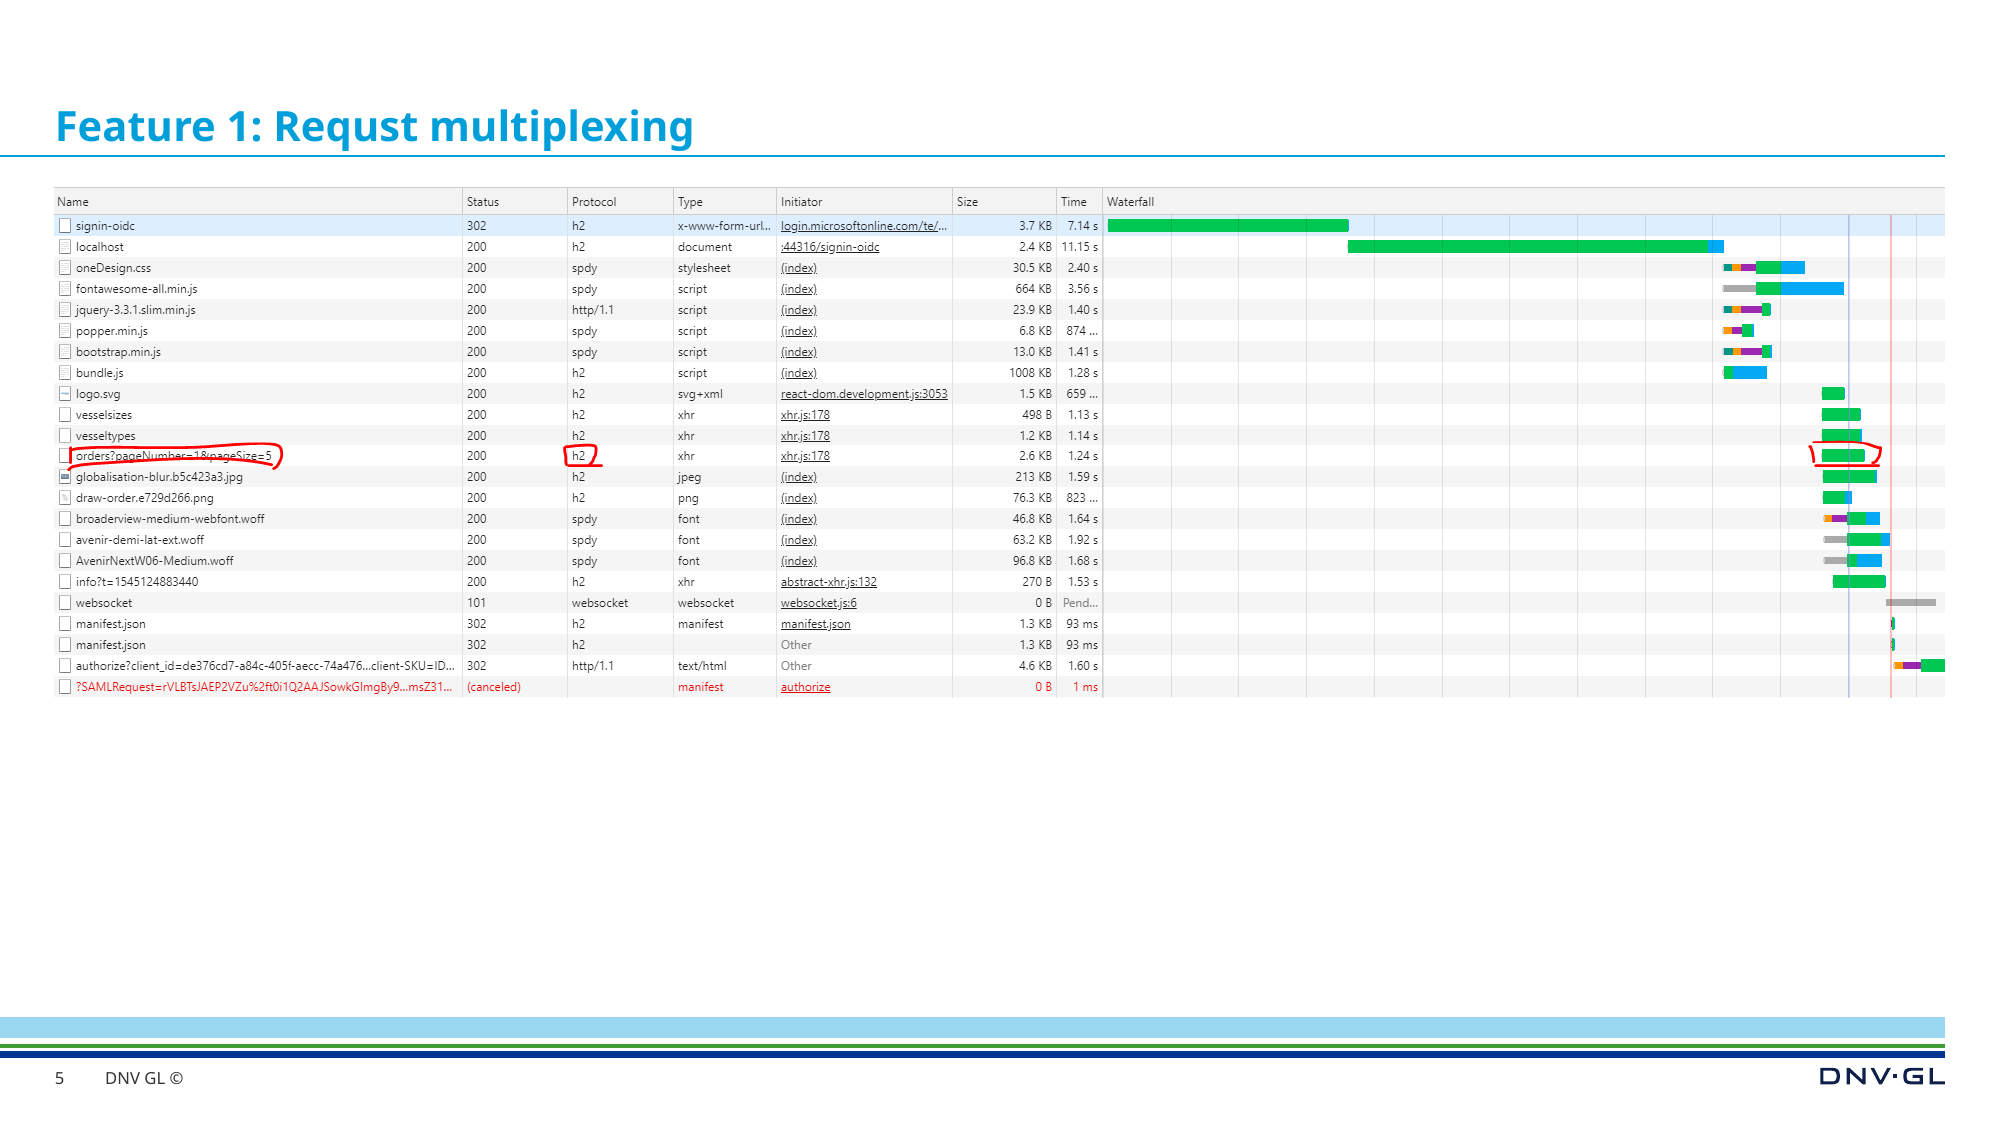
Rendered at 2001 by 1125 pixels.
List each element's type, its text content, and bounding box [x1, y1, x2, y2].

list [54, 187, 1946, 699]
slide_number 5 [54, 1067, 101, 1098]
title Feature 1: Requst multiplexing [54, 39, 1945, 150]
